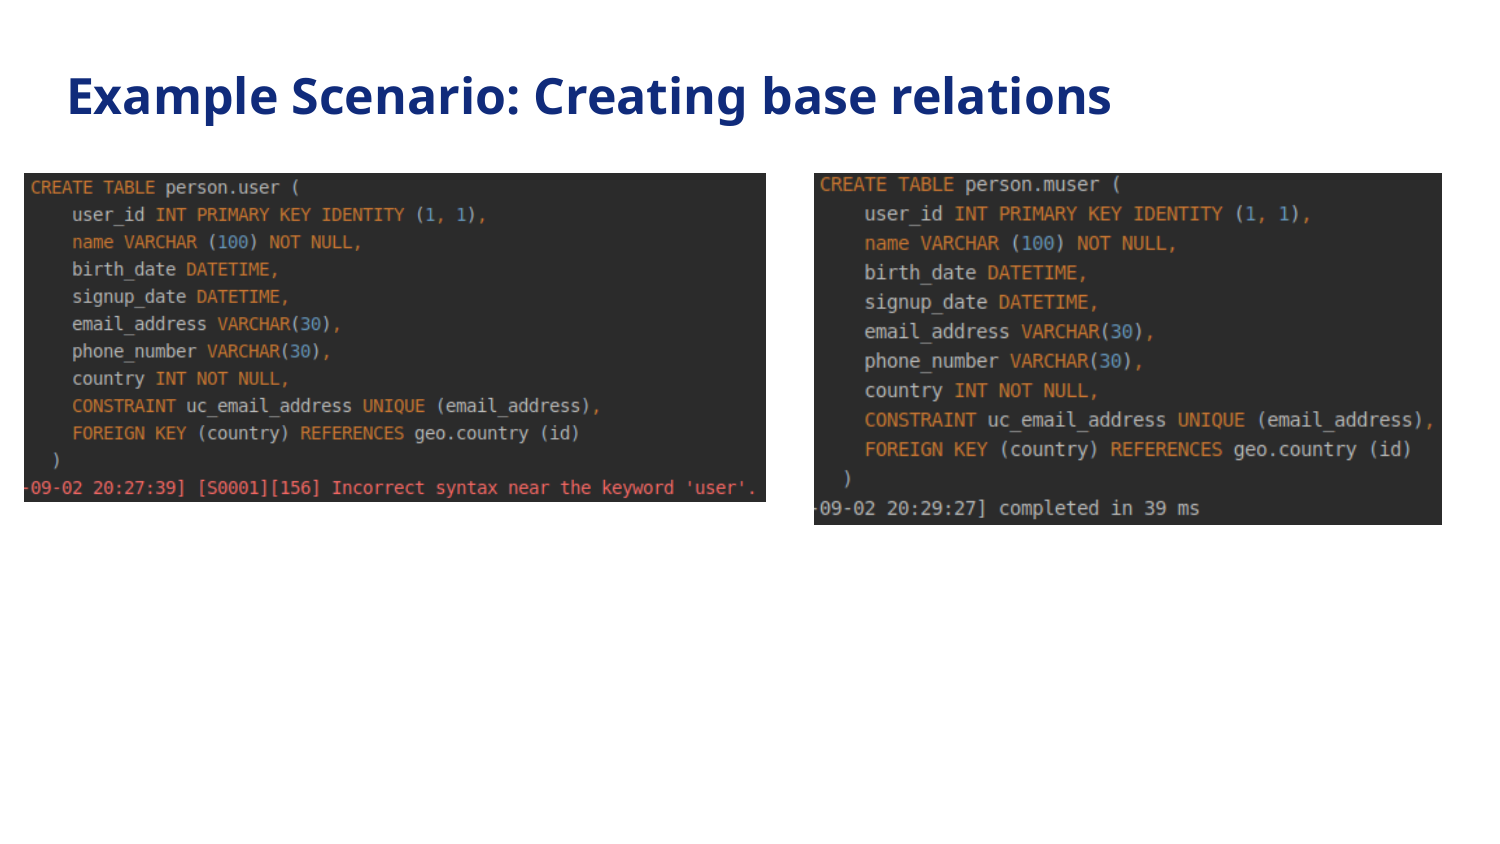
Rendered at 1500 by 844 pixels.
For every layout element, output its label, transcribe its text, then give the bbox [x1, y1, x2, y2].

picture [814, 173, 1443, 525]
picture [24, 173, 766, 502]
title Example Scenario: Creating base relations [51, 49, 1443, 149]
